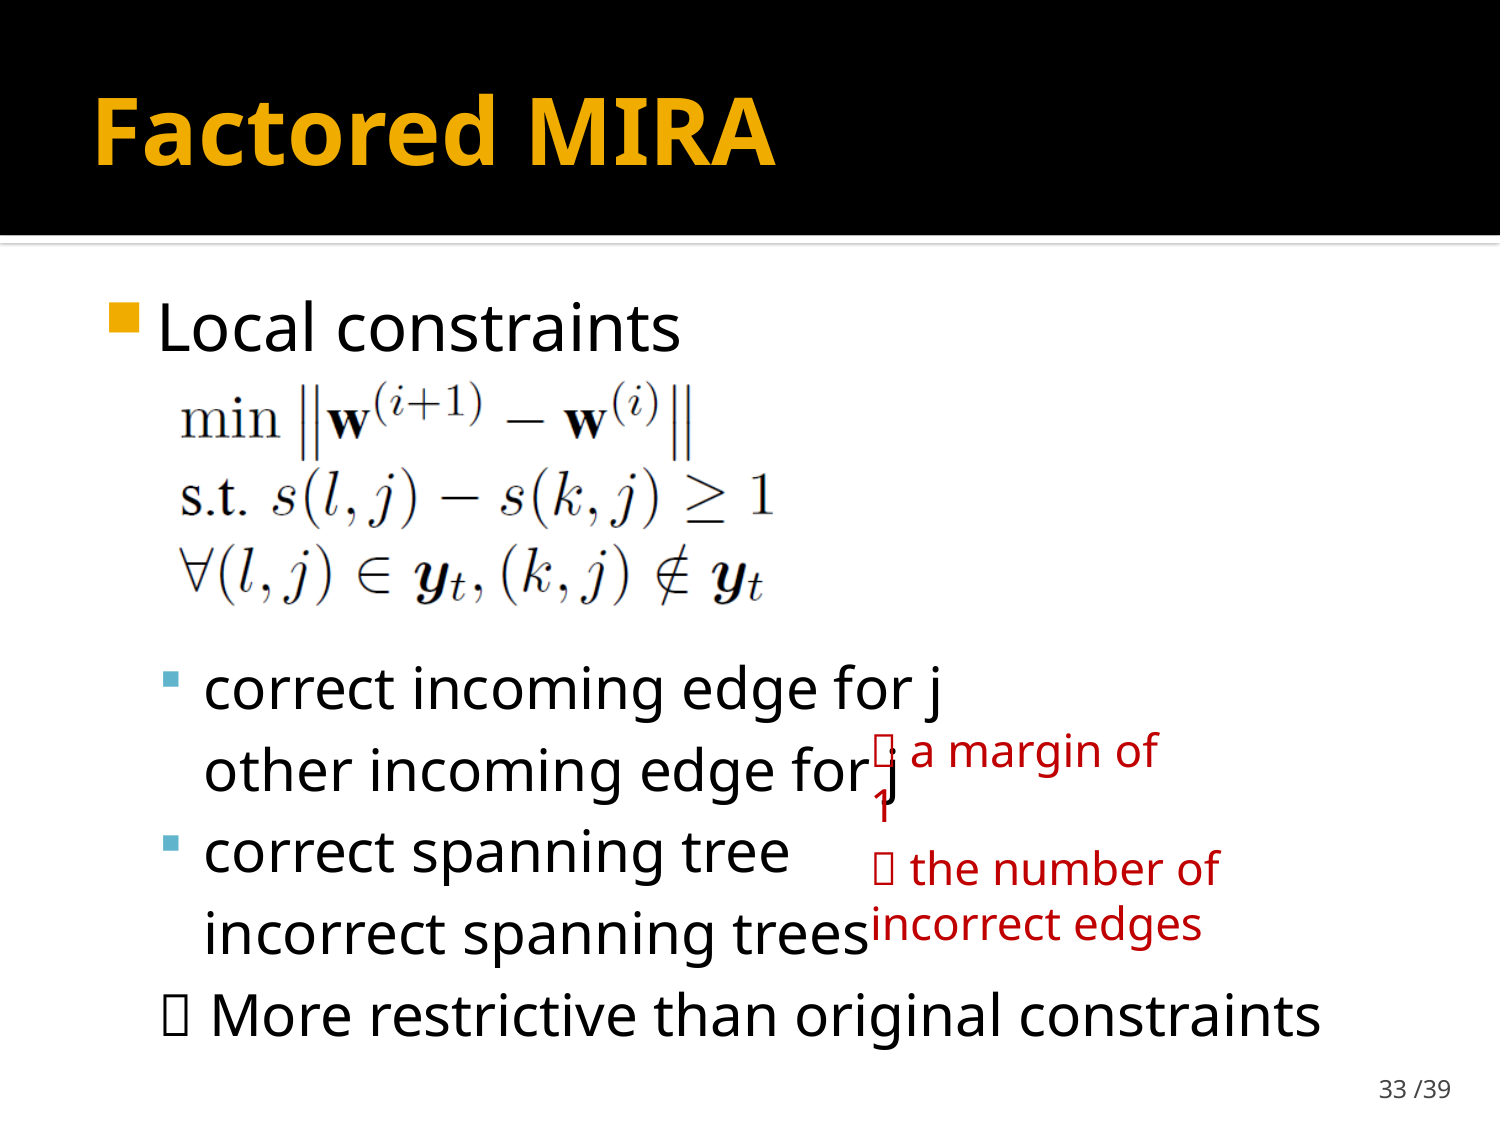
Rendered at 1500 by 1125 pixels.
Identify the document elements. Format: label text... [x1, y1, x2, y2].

title Factored MIRA [75, 25, 1425, 231]
text_box  a margin of 1 [855, 714, 1196, 831]
list Local constraints correct incoming edge for j other incoming edge for j correct spanning tree incorrect spanning trees  More restrictive than original constraints [75, 269, 1425, 1079]
text_box  the number of incorrect edges [855, 831, 1383, 957]
slide_number 33 /39 [1345, 1062, 1467, 1108]
picture [140, 366, 821, 644]
